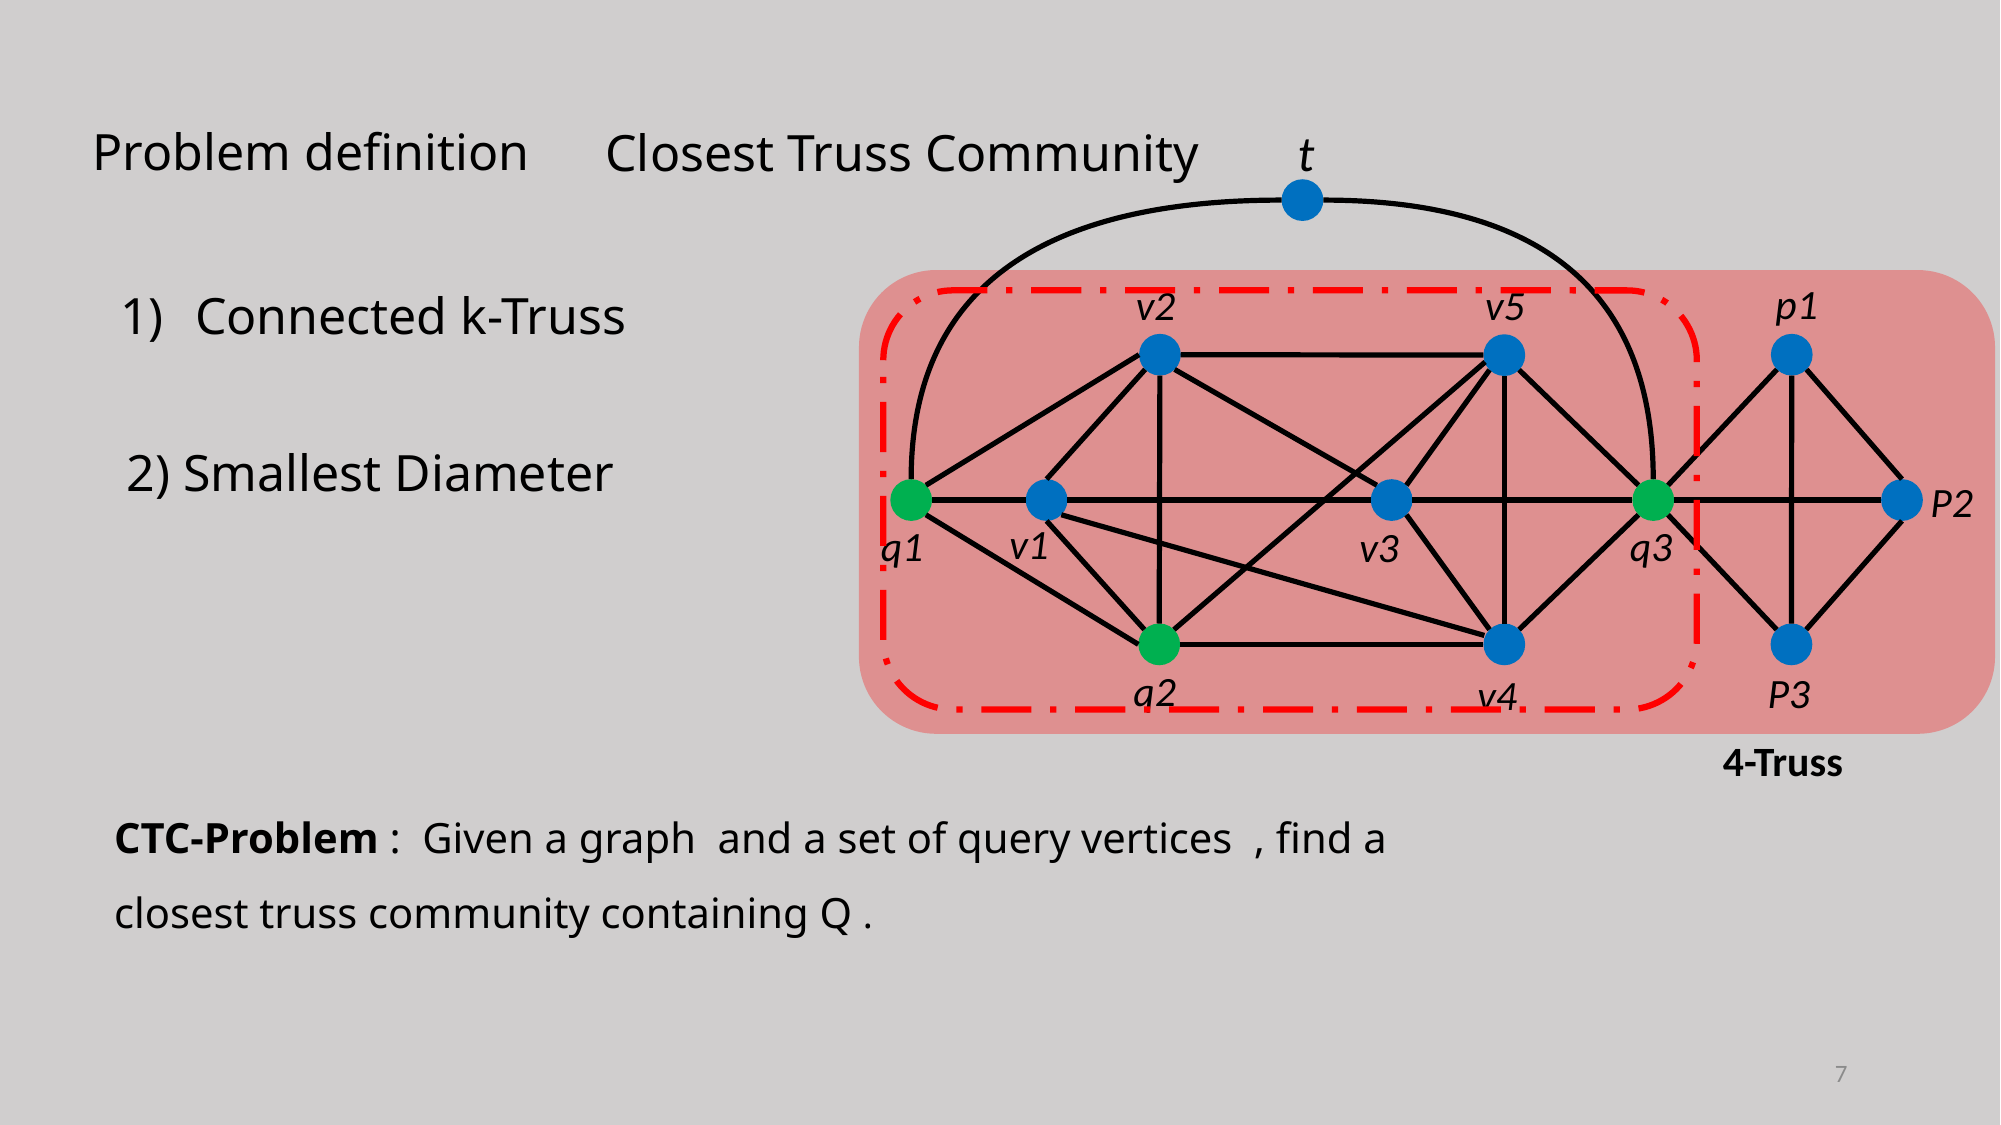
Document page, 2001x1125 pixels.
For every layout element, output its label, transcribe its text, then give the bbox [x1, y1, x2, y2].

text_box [1282, 362, 1323, 369]
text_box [1806, 369, 1902, 480]
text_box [858, 269, 1996, 793]
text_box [1061, 514, 1485, 636]
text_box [911, 200, 1282, 480]
text_box [1280, 190, 1325, 223]
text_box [1486, 514, 1490, 630]
text_box t [1262, 114, 1350, 190]
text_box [1519, 514, 1639, 630]
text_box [1323, 200, 1654, 480]
slide_number 7 [1412, 1042, 1863, 1103]
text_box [1519, 480, 1639, 486]
text_box 2) Smallest Diameter [112, 404, 630, 509]
text_box Closest Truss Community [590, 84, 1215, 189]
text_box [1668, 369, 1778, 486]
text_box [1174, 369, 1377, 486]
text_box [1667, 514, 1777, 630]
text_box Connected k-Truss [105, 246, 700, 352]
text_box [1173, 480, 1486, 630]
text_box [1806, 520, 1902, 630]
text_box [925, 514, 1139, 645]
text_box Problem definition [77, 83, 545, 188]
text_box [925, 480, 1139, 486]
